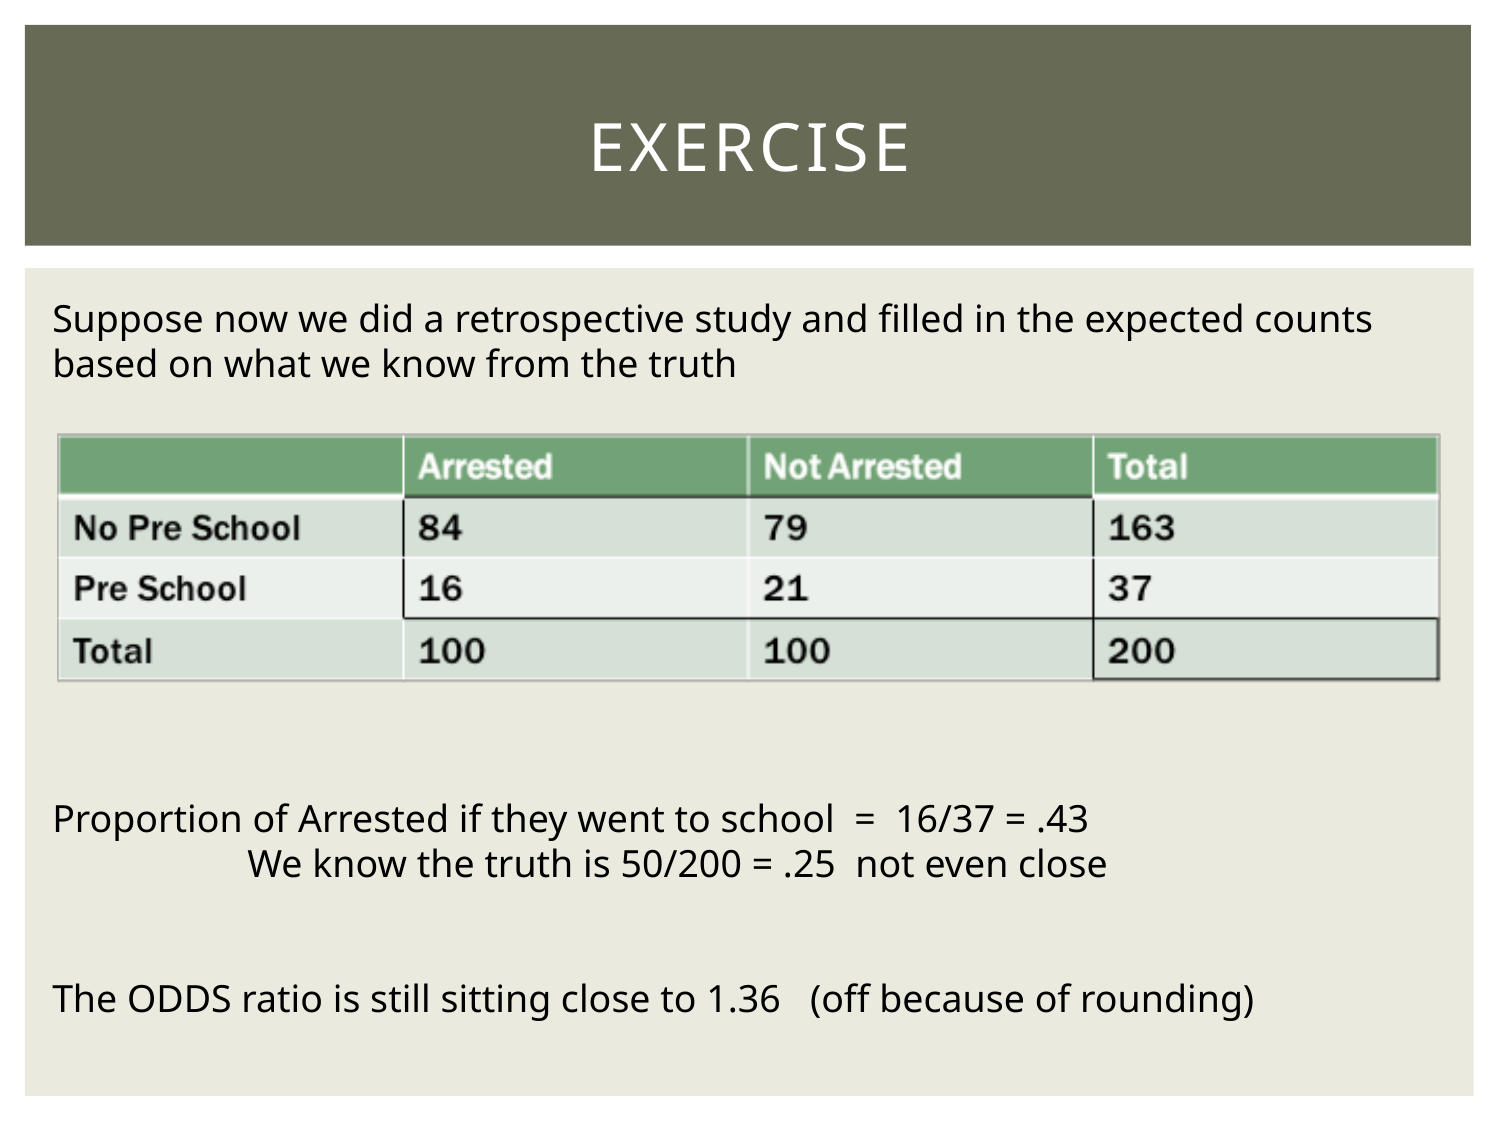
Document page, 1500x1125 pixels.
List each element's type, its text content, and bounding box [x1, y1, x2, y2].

picture [56, 429, 1443, 695]
text_box Proportion of Arrested if they went to school = 16/37 = .43 We know the truth is 50/200 = .25 not even close The ODDS ratio is still sitting close to 1.36 (off because of rounding) [37, 787, 1425, 1028]
title Exercise [62, 58, 1438, 232]
text_box Suppose now we did a retrospective study and filled in the expected counts based on what we know from the truth [37, 287, 1413, 393]
